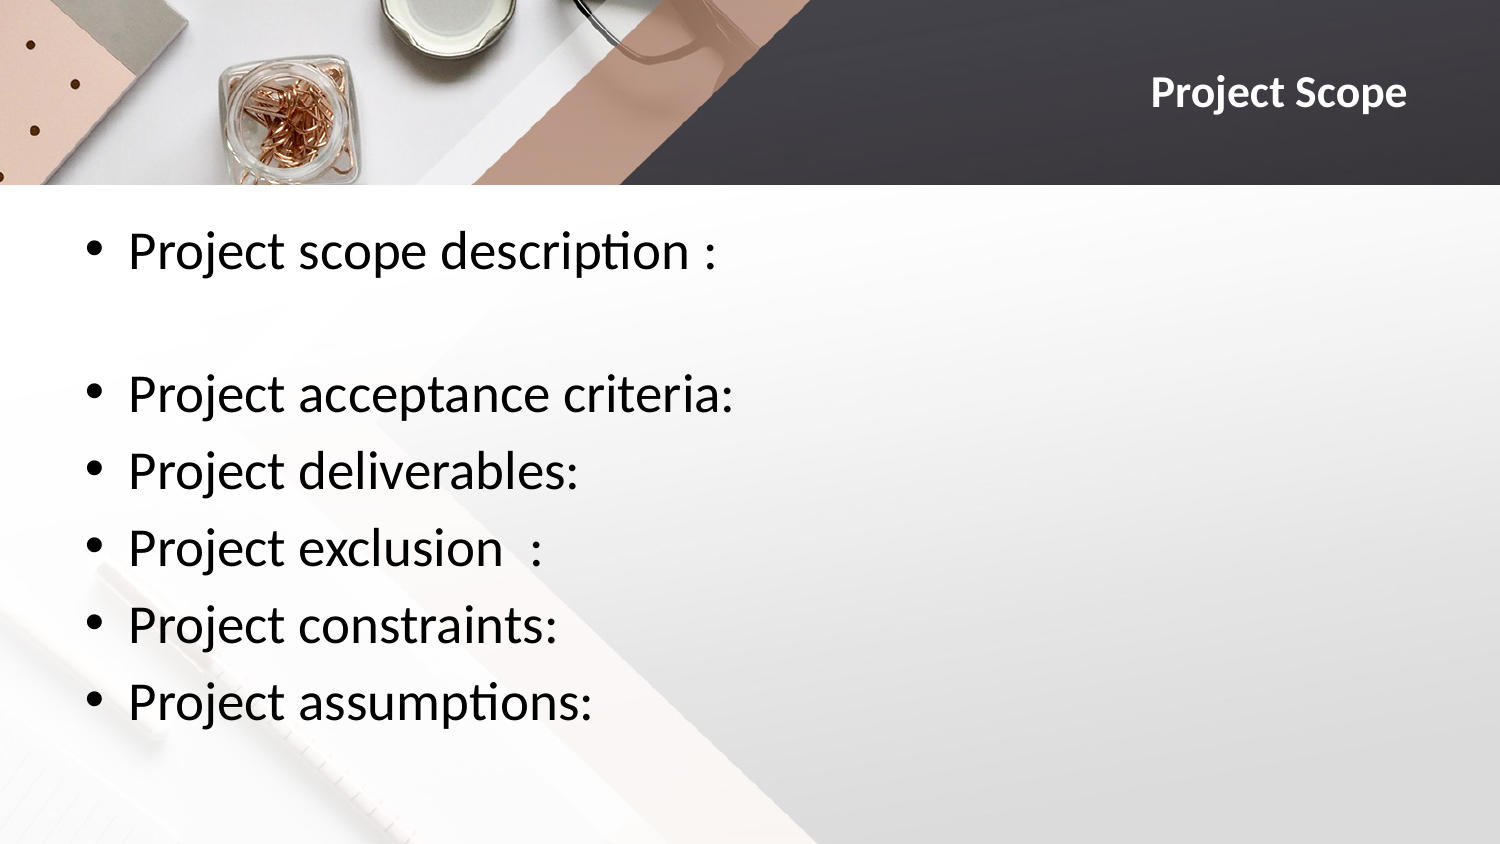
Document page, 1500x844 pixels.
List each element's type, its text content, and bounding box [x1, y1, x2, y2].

picture [0, 0, 1500, 844]
title Project Scope [70, 53, 1423, 179]
list Project scope description : Project acceptance criteria: Project deliverables: Project exclusion : Project constraints: Project assumptions: [70, 206, 1423, 745]
